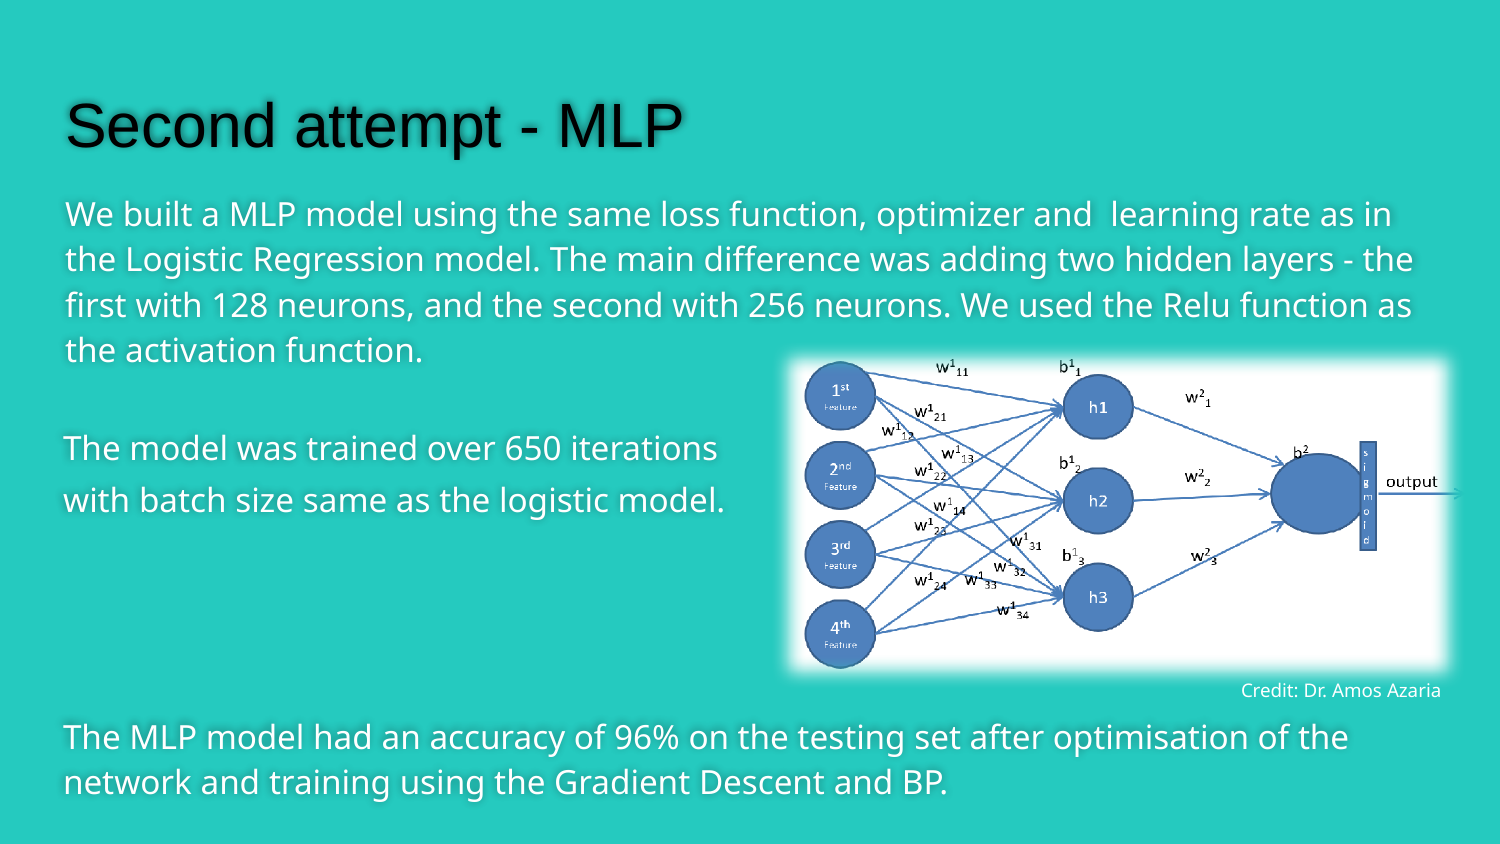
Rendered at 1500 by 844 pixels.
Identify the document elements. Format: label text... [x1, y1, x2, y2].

title Second attempt - MLP [63, 82, 1419, 156]
list We built a MLP model using the same loss function, optimizer and learning rate as in the Logistic Regression model. The main difference was adding two hidden layers - the first with 128 neurons, and the second with 256 neurons. We used the Relu function as the activation function. The model was trained over 650 iterations with batch size same as the logistic model. The MLP model had an accuracy of 96% on the testing set after optimisation of the network and training using the Gradient Descent and BP. [63, 161, 1437, 818]
picture [770, 340, 1467, 690]
text_box Credit: Dr. Amos Azaria [1226, 670, 1500, 709]
